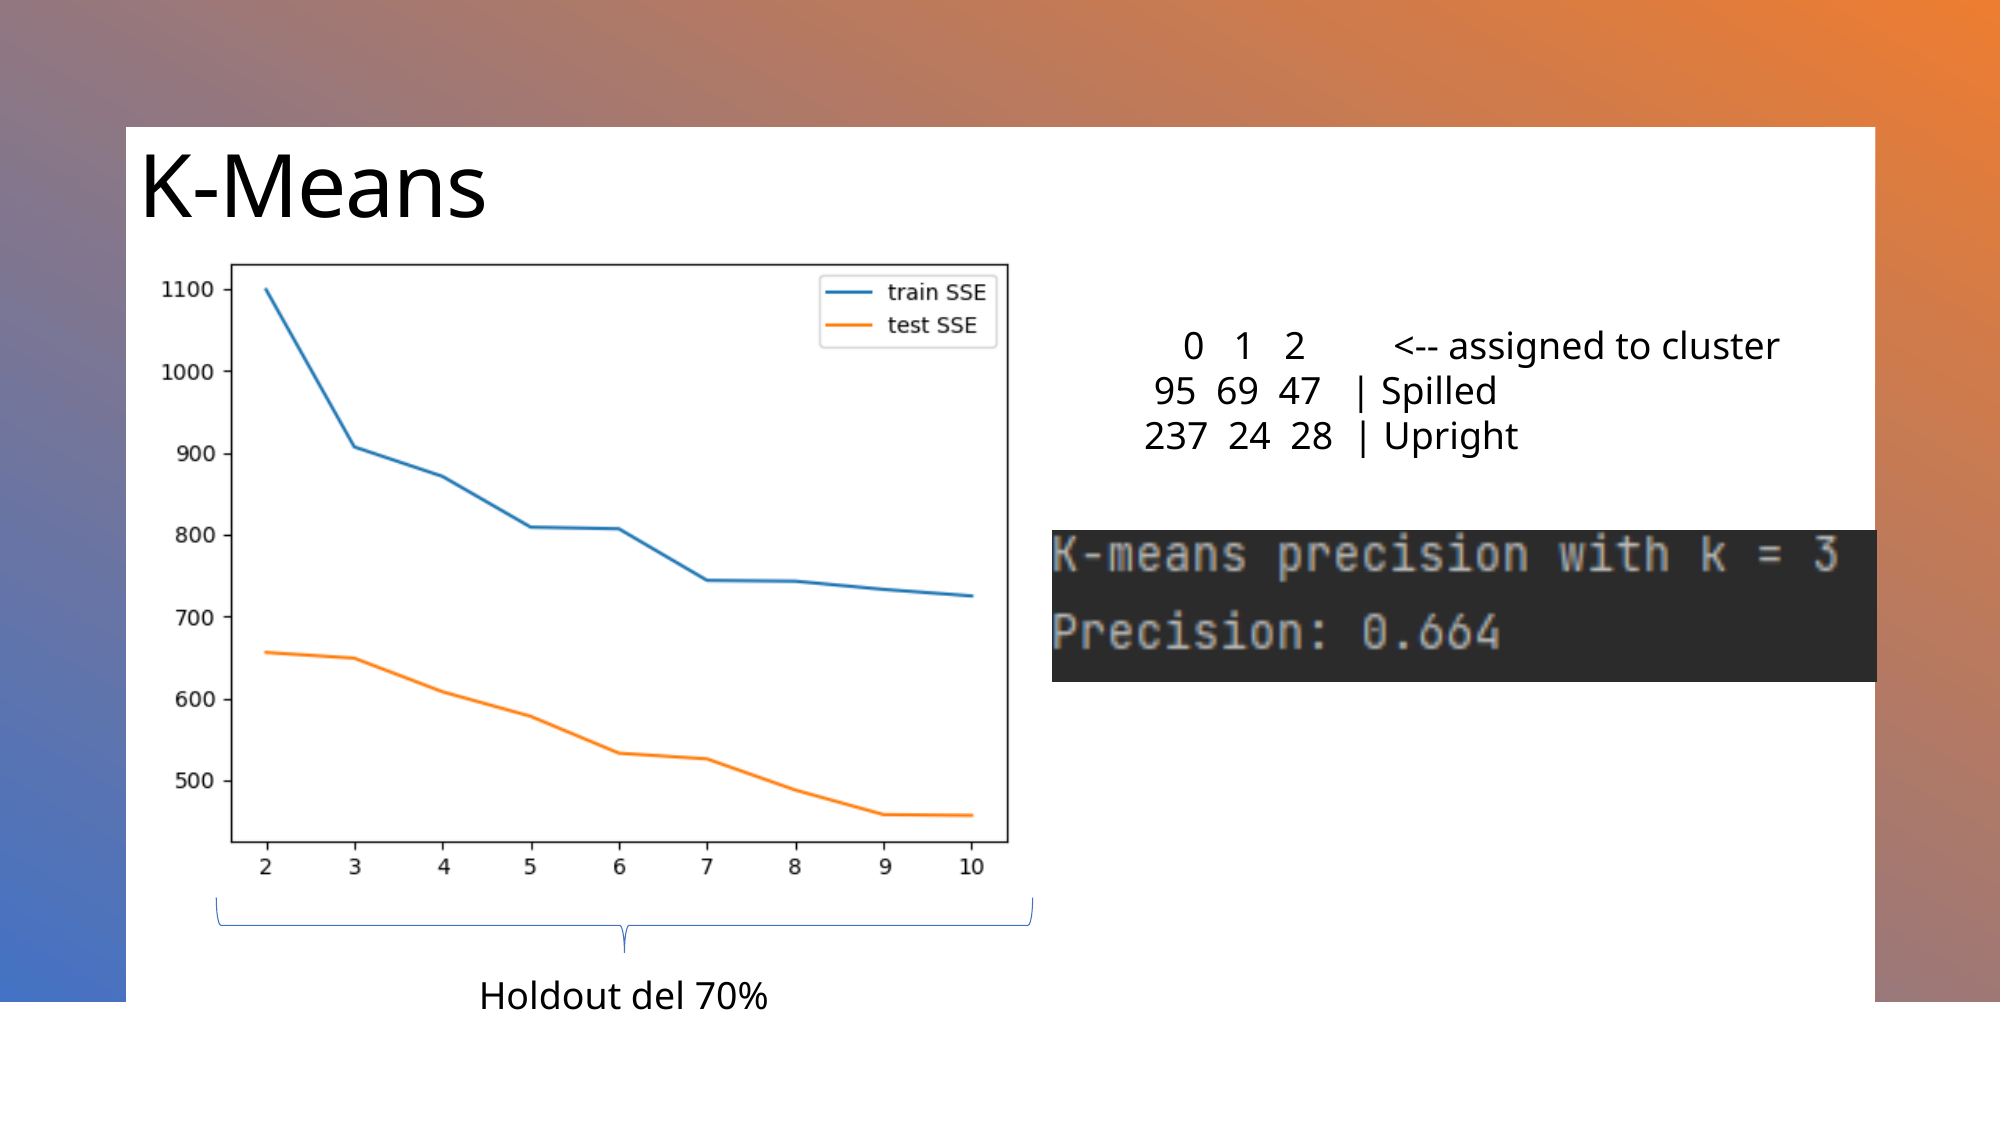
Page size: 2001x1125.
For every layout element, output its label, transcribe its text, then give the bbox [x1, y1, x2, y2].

text_box [215, 898, 1034, 953]
title K-Means [123, 129, 601, 266]
text_box Holdout del 70% [247, 964, 1000, 1025]
picture [156, 197, 1877, 898]
text_box 0 1 2 <-- assigned to cluster 95 69 47 | Spilled 237 24 28 | Upright [1119, 314, 1809, 465]
